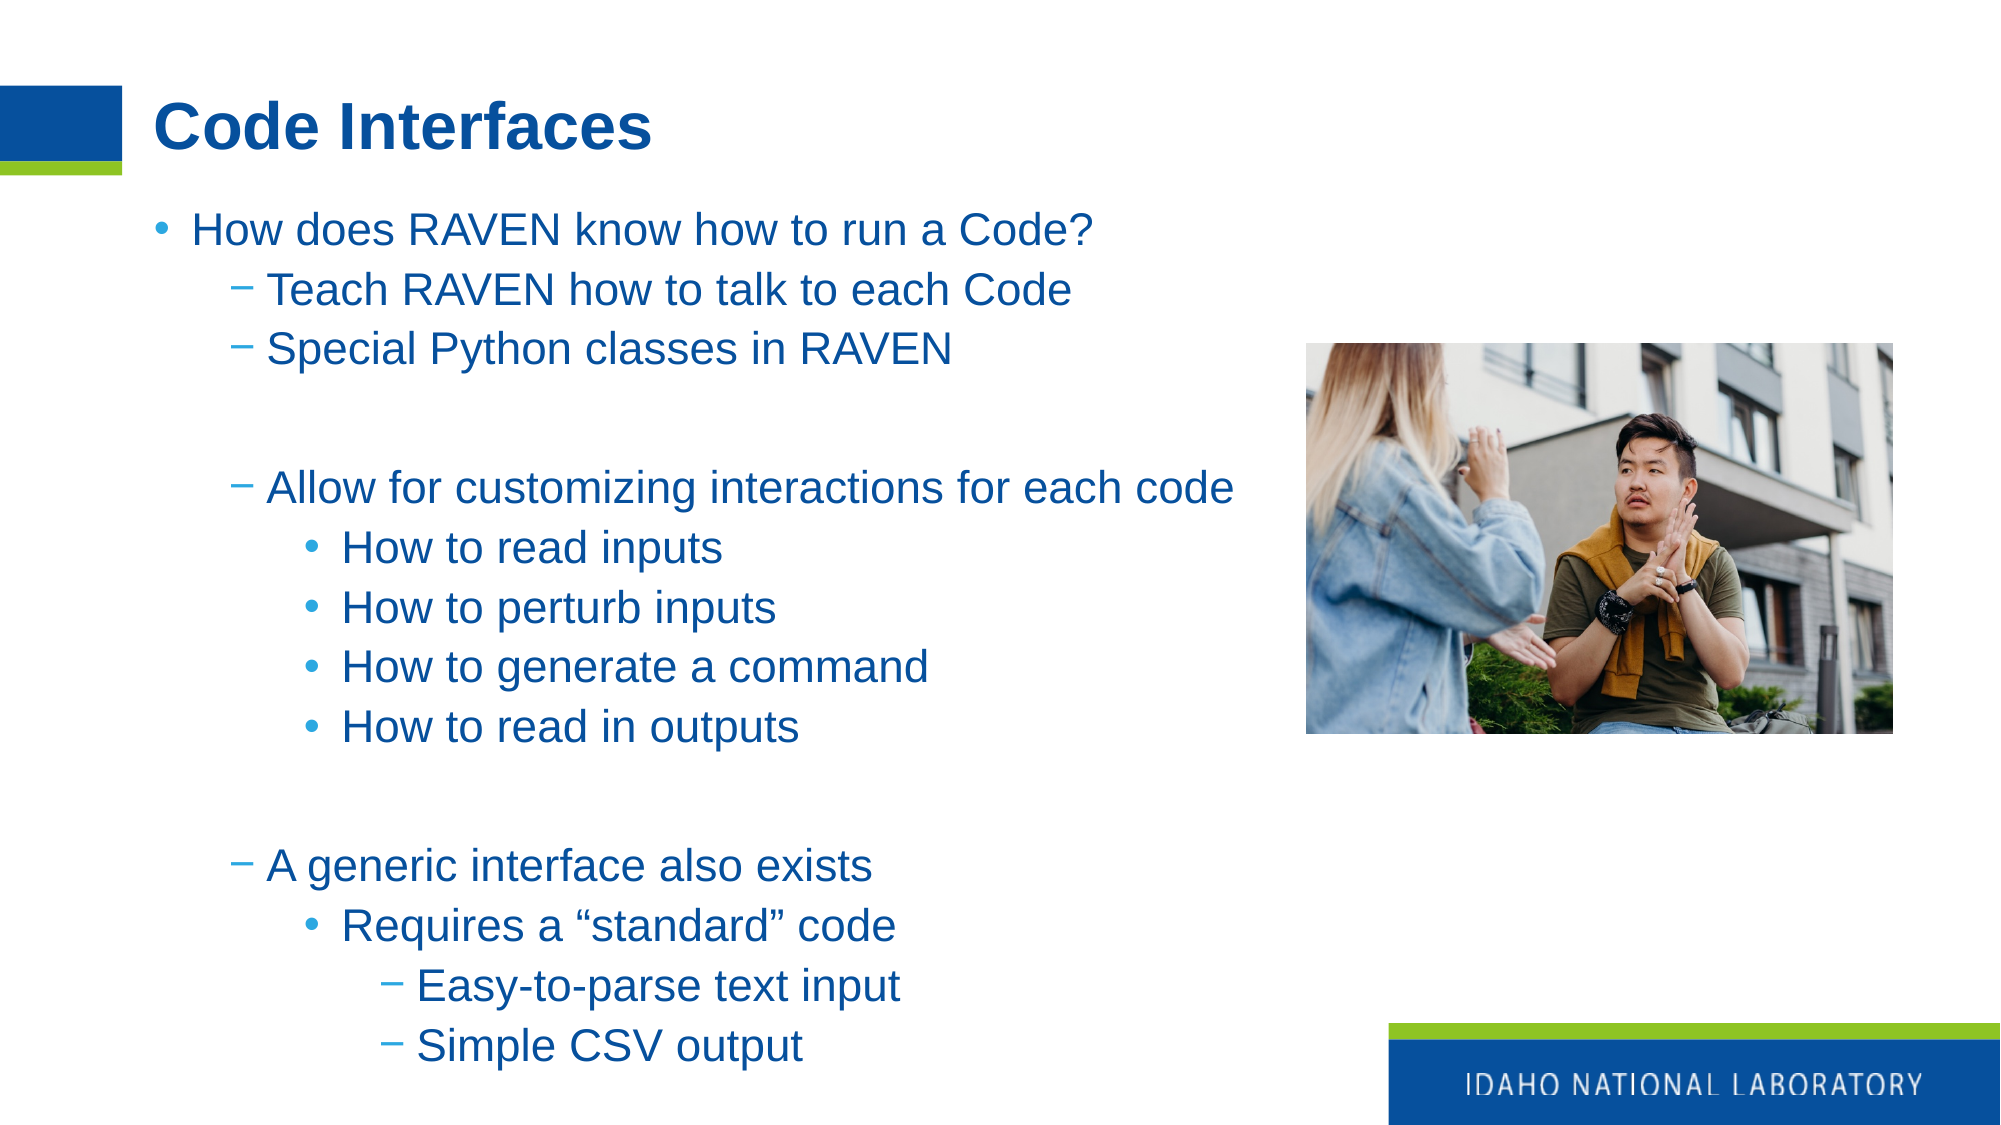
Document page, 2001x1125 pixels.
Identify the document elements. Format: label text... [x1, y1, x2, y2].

title Code Interfaces [153, 91, 1863, 205]
list How does RAVEN know how to run a Code? Teach RAVEN how to talk to each Code Special Python classes in RAVEN Allow for customizing interactions for each code How to read inputs How to perturb inputs How to generate a command How to read in outputs A generic interface also exists Requires a “standard” code Easy-to-parse text input Simple CSV output [153, 205, 1863, 920]
picture [1306, 343, 1893, 734]
